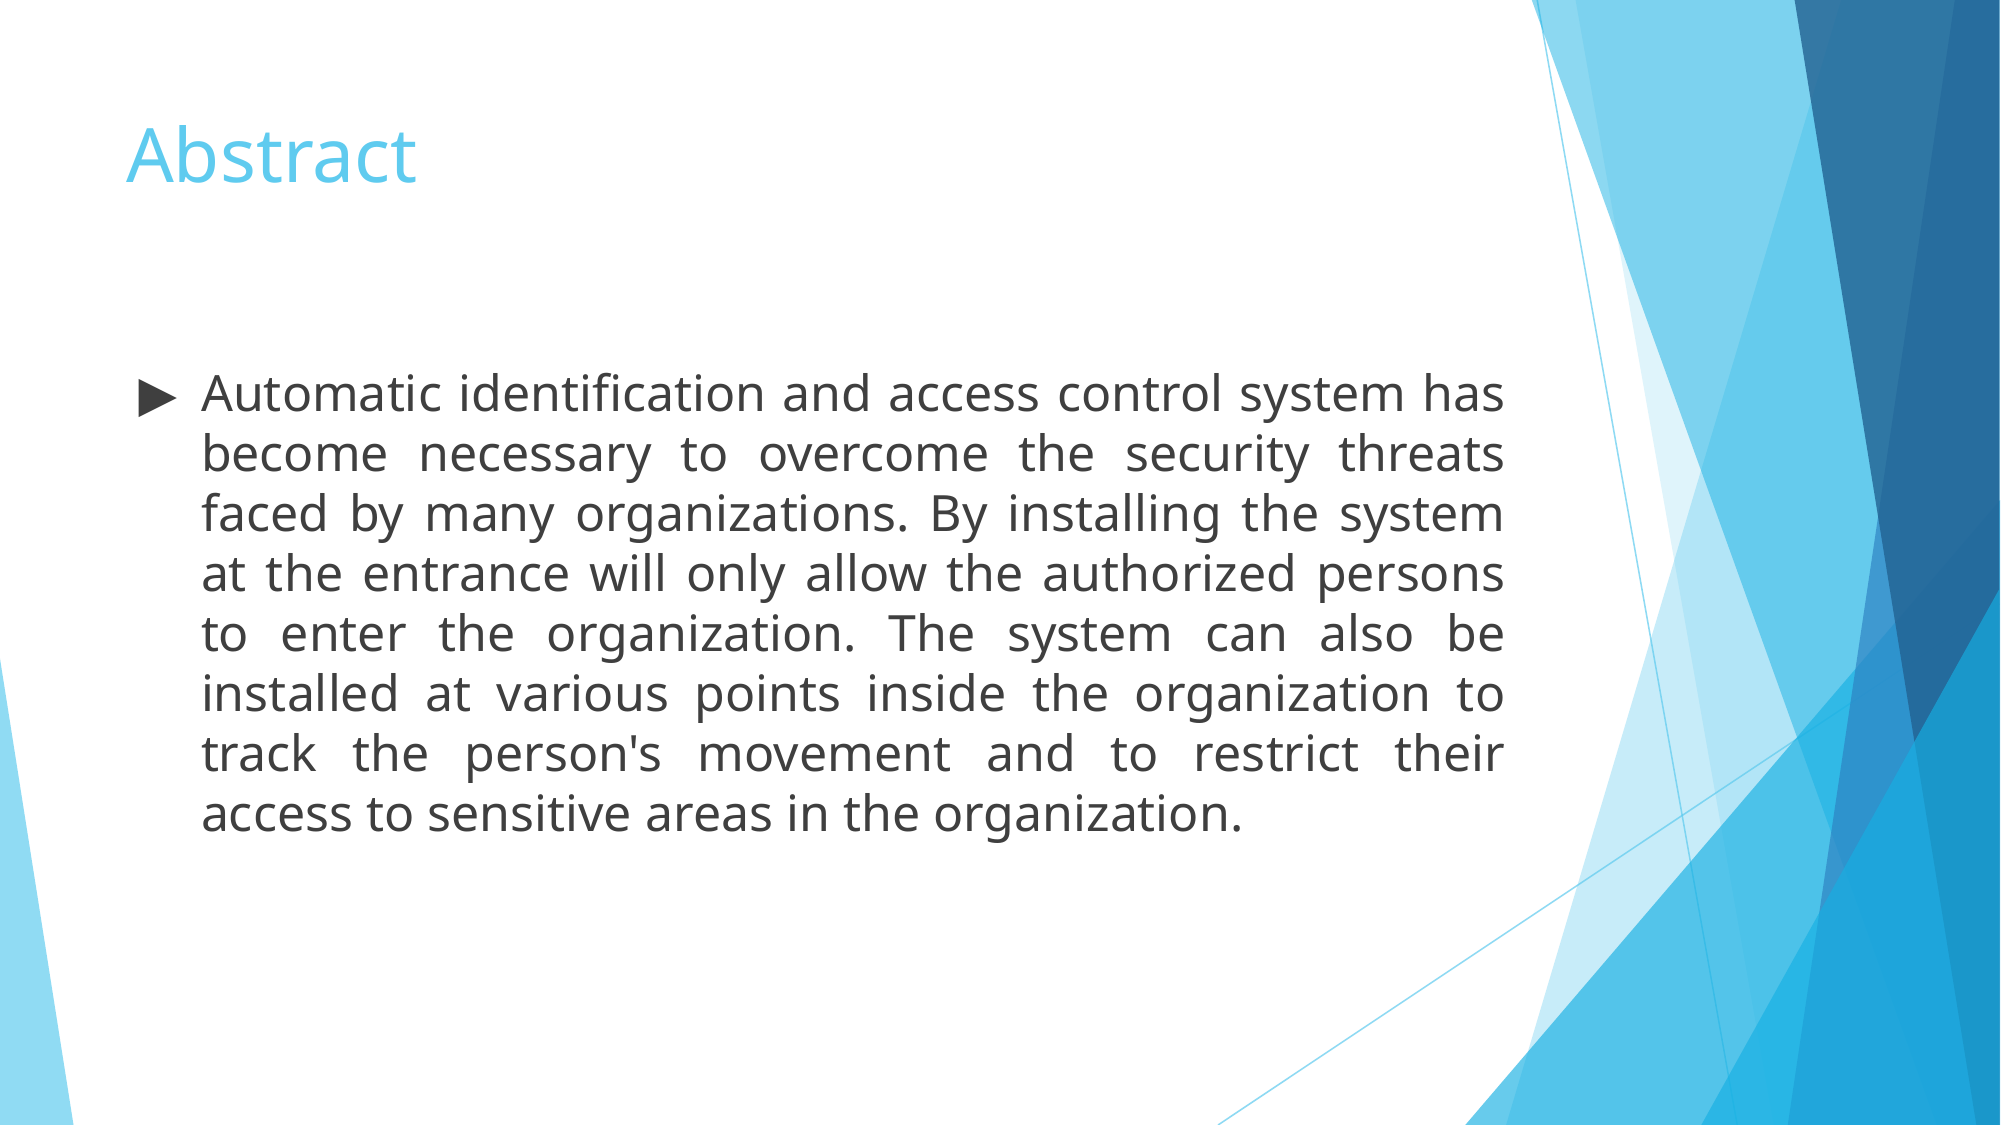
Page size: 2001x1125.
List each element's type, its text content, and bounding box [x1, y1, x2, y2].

title Abstract [111, 99, 1522, 317]
list Automatic identification and access control system has become necessary to overcome the security threats faced by many organizations. By installing the system at the entrance will only allow the authorized persons to enter the organization. The system can also be installed at various points inside the organization to track the person's movement and to restrict their access to sensitive areas in the organization. [111, 354, 1522, 992]
